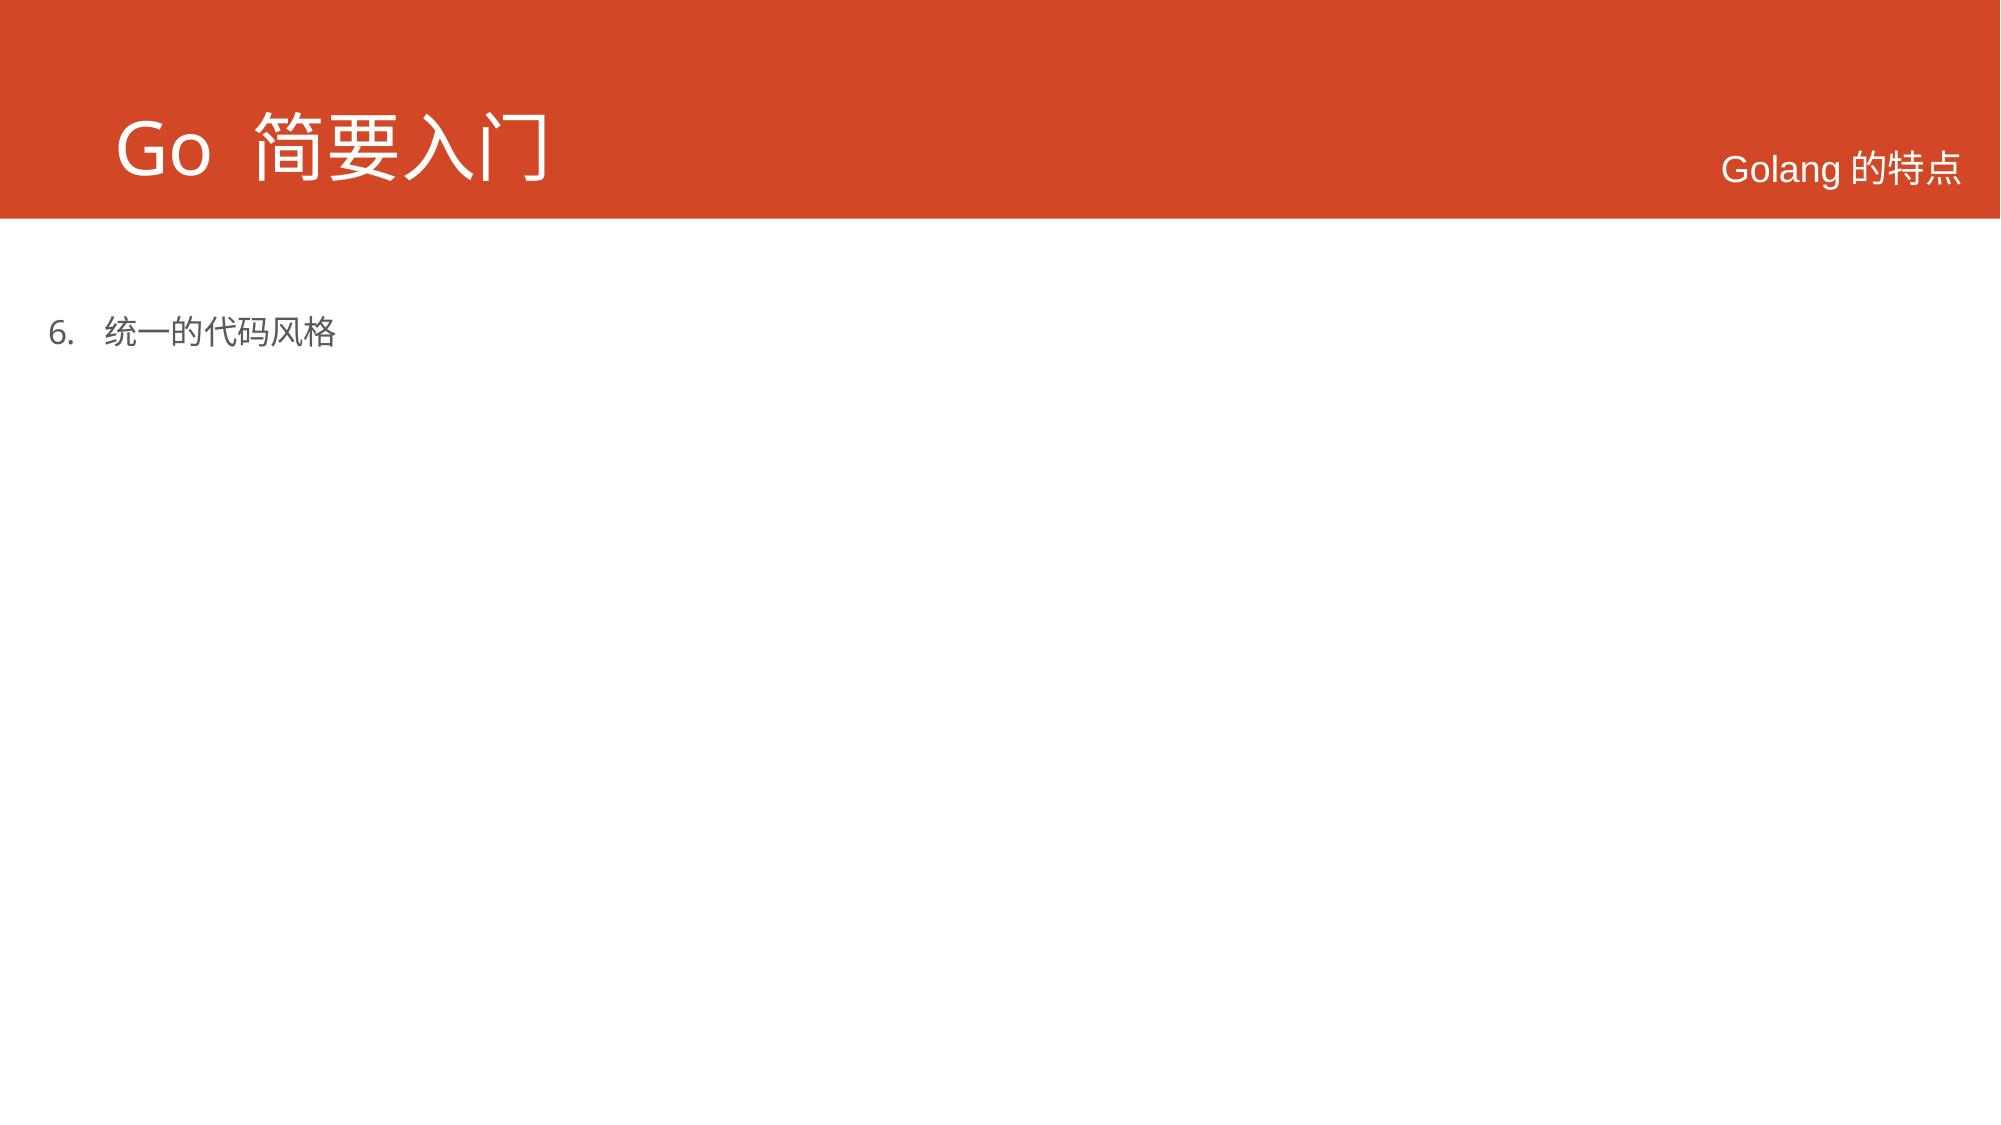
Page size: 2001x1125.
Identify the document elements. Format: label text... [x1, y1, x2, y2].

title Go 简要入门 [99, 0, 1119, 199]
text_box Golang的特点 [1705, 137, 1978, 198]
list 统一的代码风格 [48, 299, 1975, 443]
